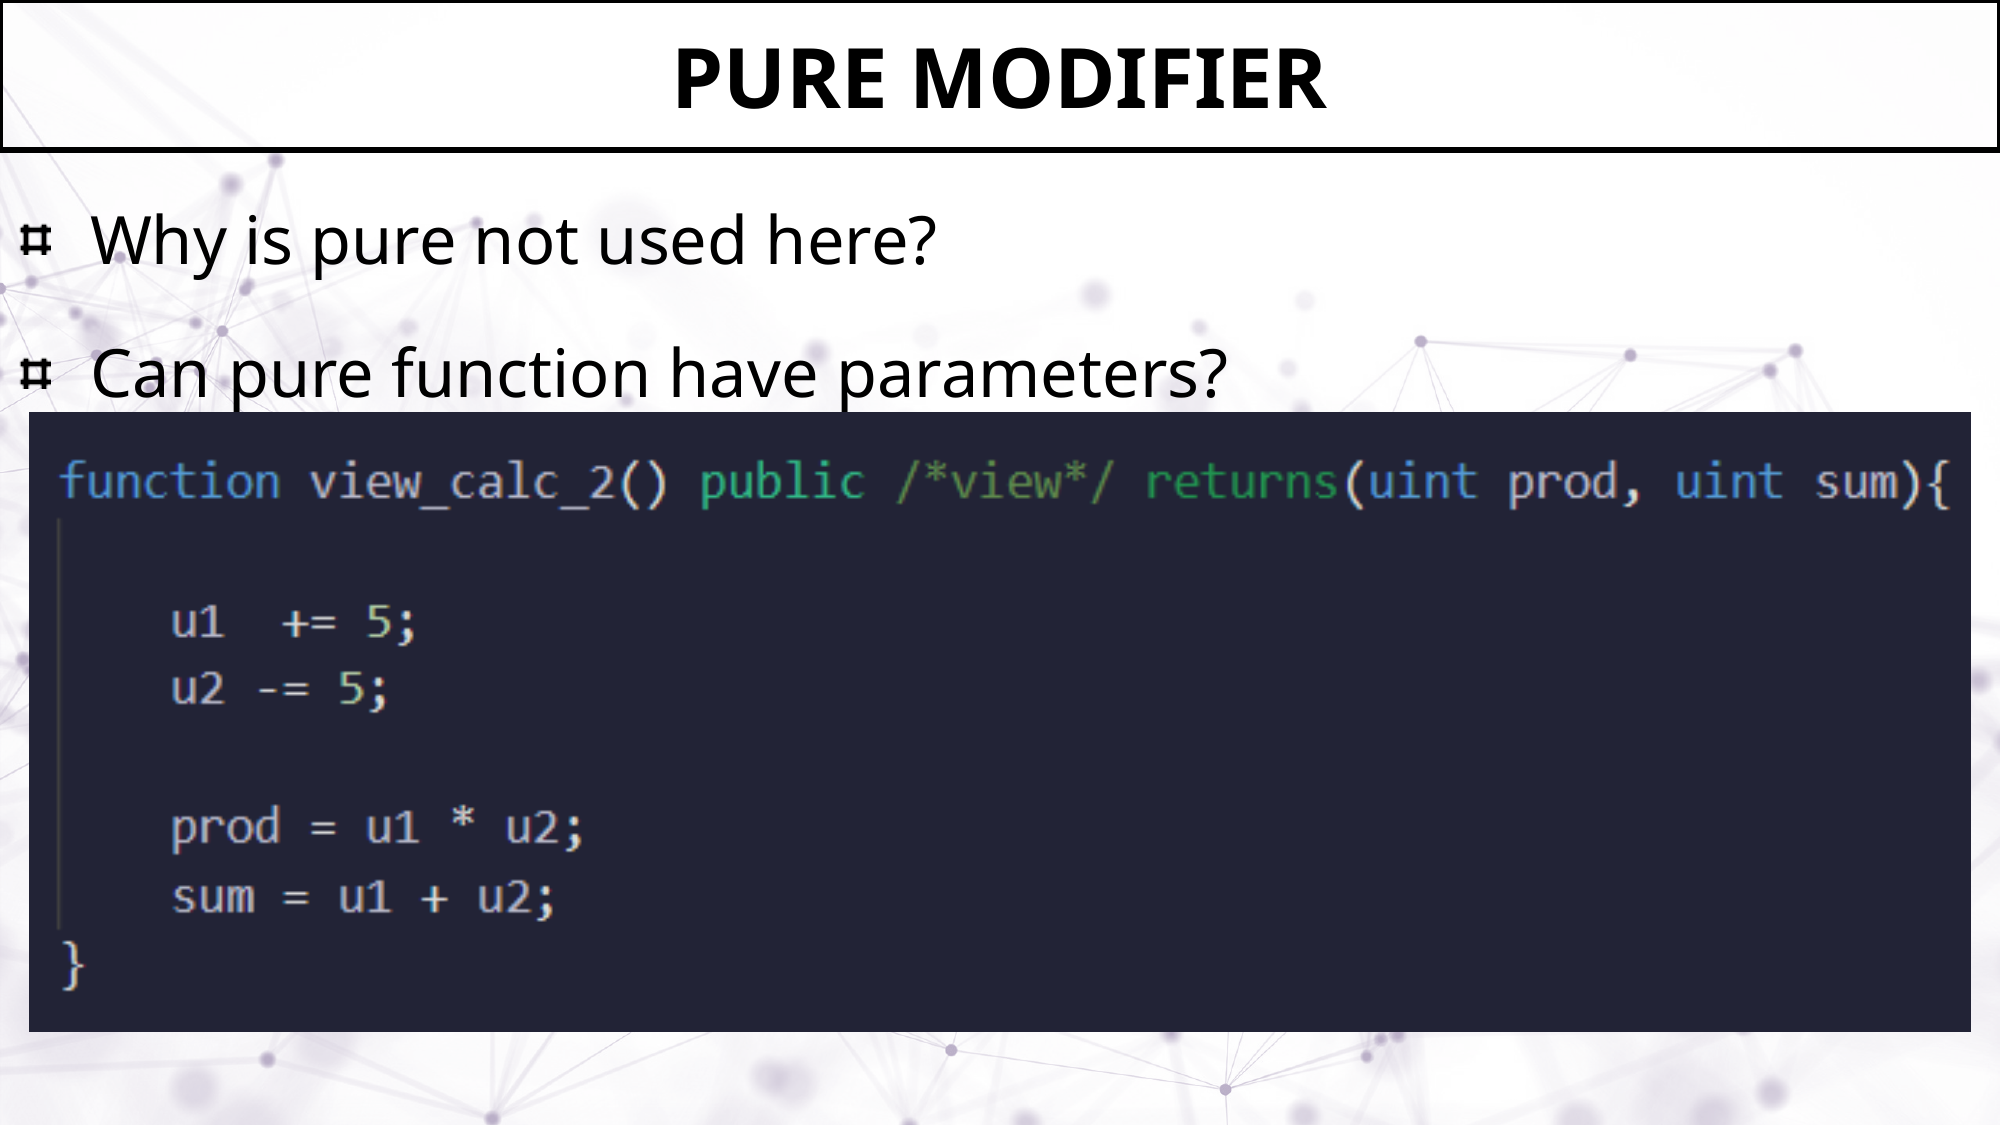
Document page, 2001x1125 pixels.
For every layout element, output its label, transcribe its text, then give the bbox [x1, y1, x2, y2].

picture [15, 353, 51, 389]
title pure Modifier [0, 0, 2000, 150]
picture [29, 412, 1971, 1032]
list Why is pure not used here? Can pure function have parameters? [0, 150, 2000, 1125]
picture [15, 219, 51, 255]
